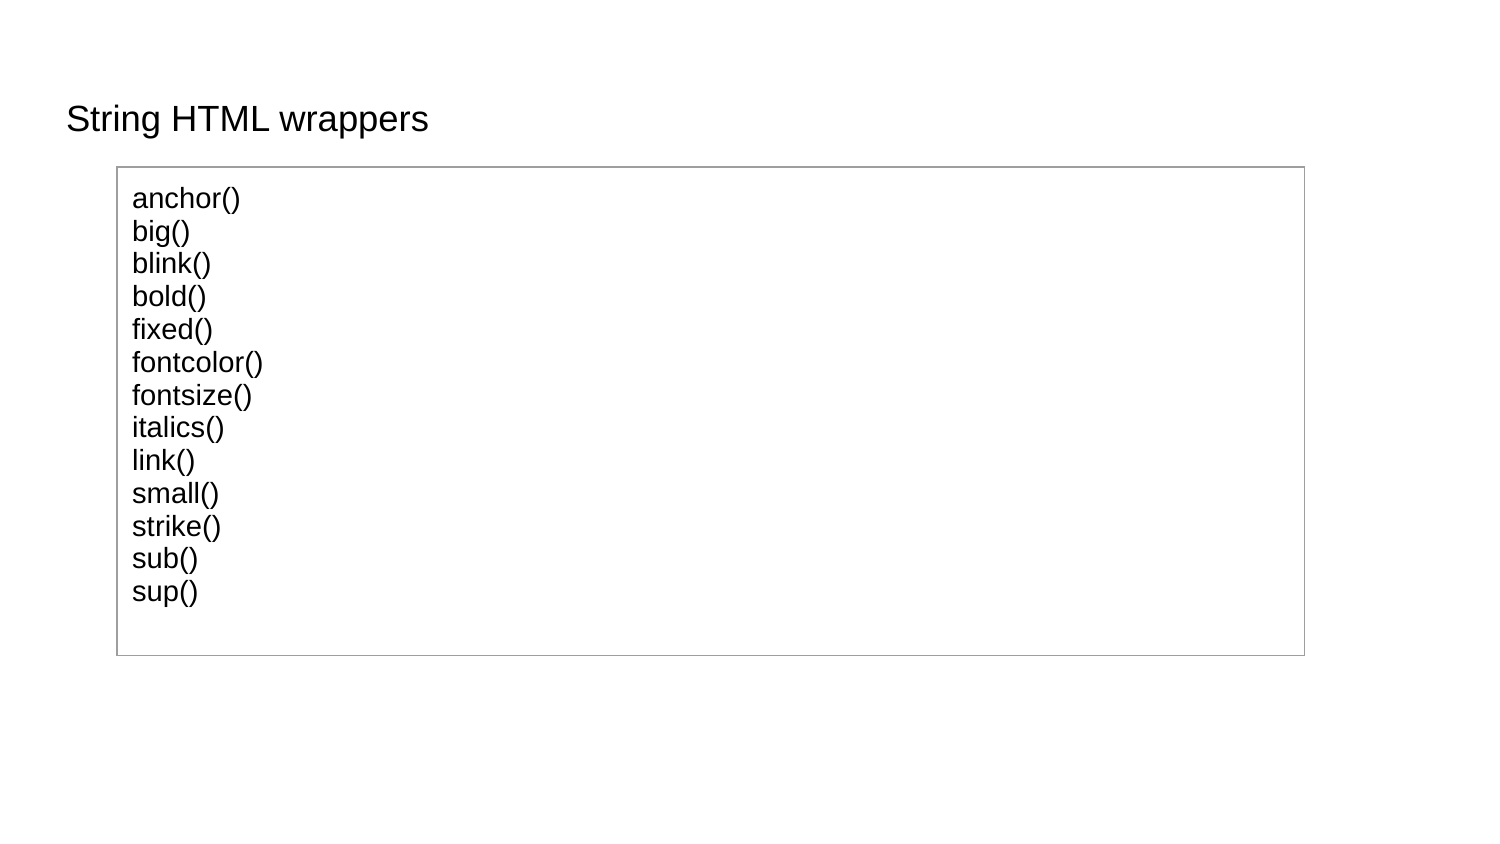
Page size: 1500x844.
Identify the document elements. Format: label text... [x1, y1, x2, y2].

title String HTML wrappers [51, 72, 1449, 167]
table_header anchor() big() blink() bold() fixed() fontcolor() fontsize() italics() link() small() strike() sub() sup() [118, 168, 1304, 655]
